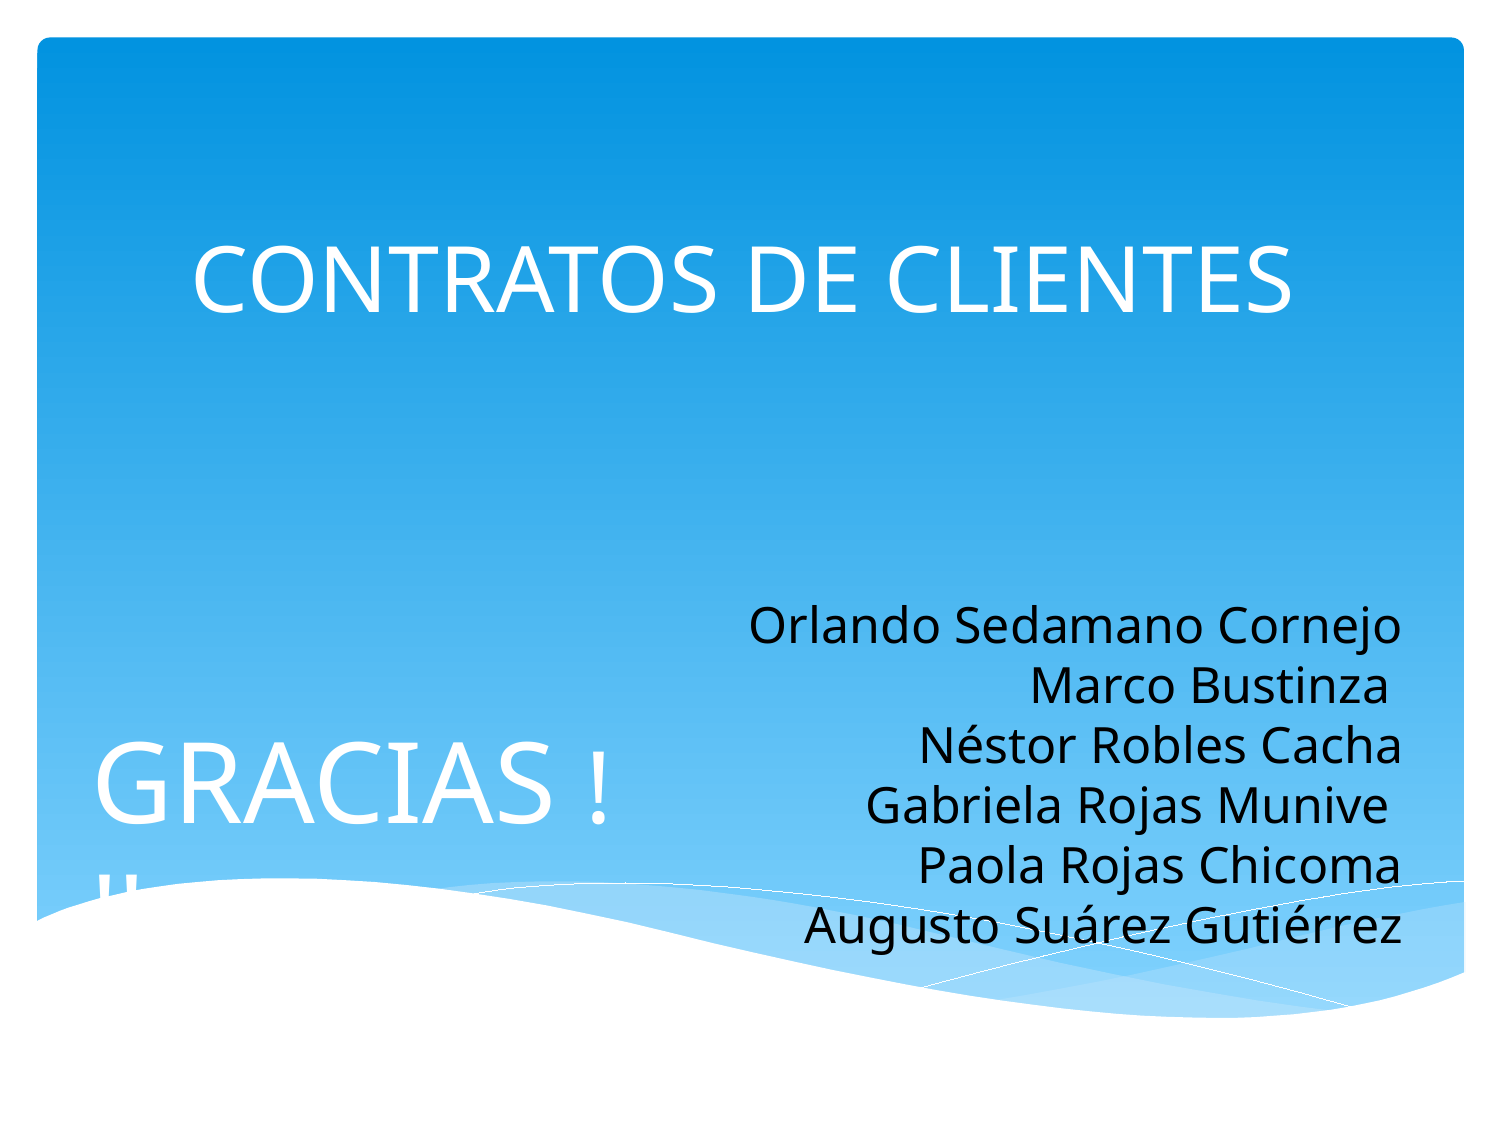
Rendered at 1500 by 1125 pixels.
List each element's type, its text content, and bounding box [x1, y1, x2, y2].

text_box GRACIAS !!! [76, 704, 644, 974]
title CONTRATOS DE CLIENTES [63, 77, 1423, 339]
text_box Orlando Sedamano Cornejo Marco Bustinza Néstor Robles Cacha Gabriela Rojas Munive Paola Rojas Chicoma Augusto Suárez Gutiérrez [731, 586, 1418, 1021]
